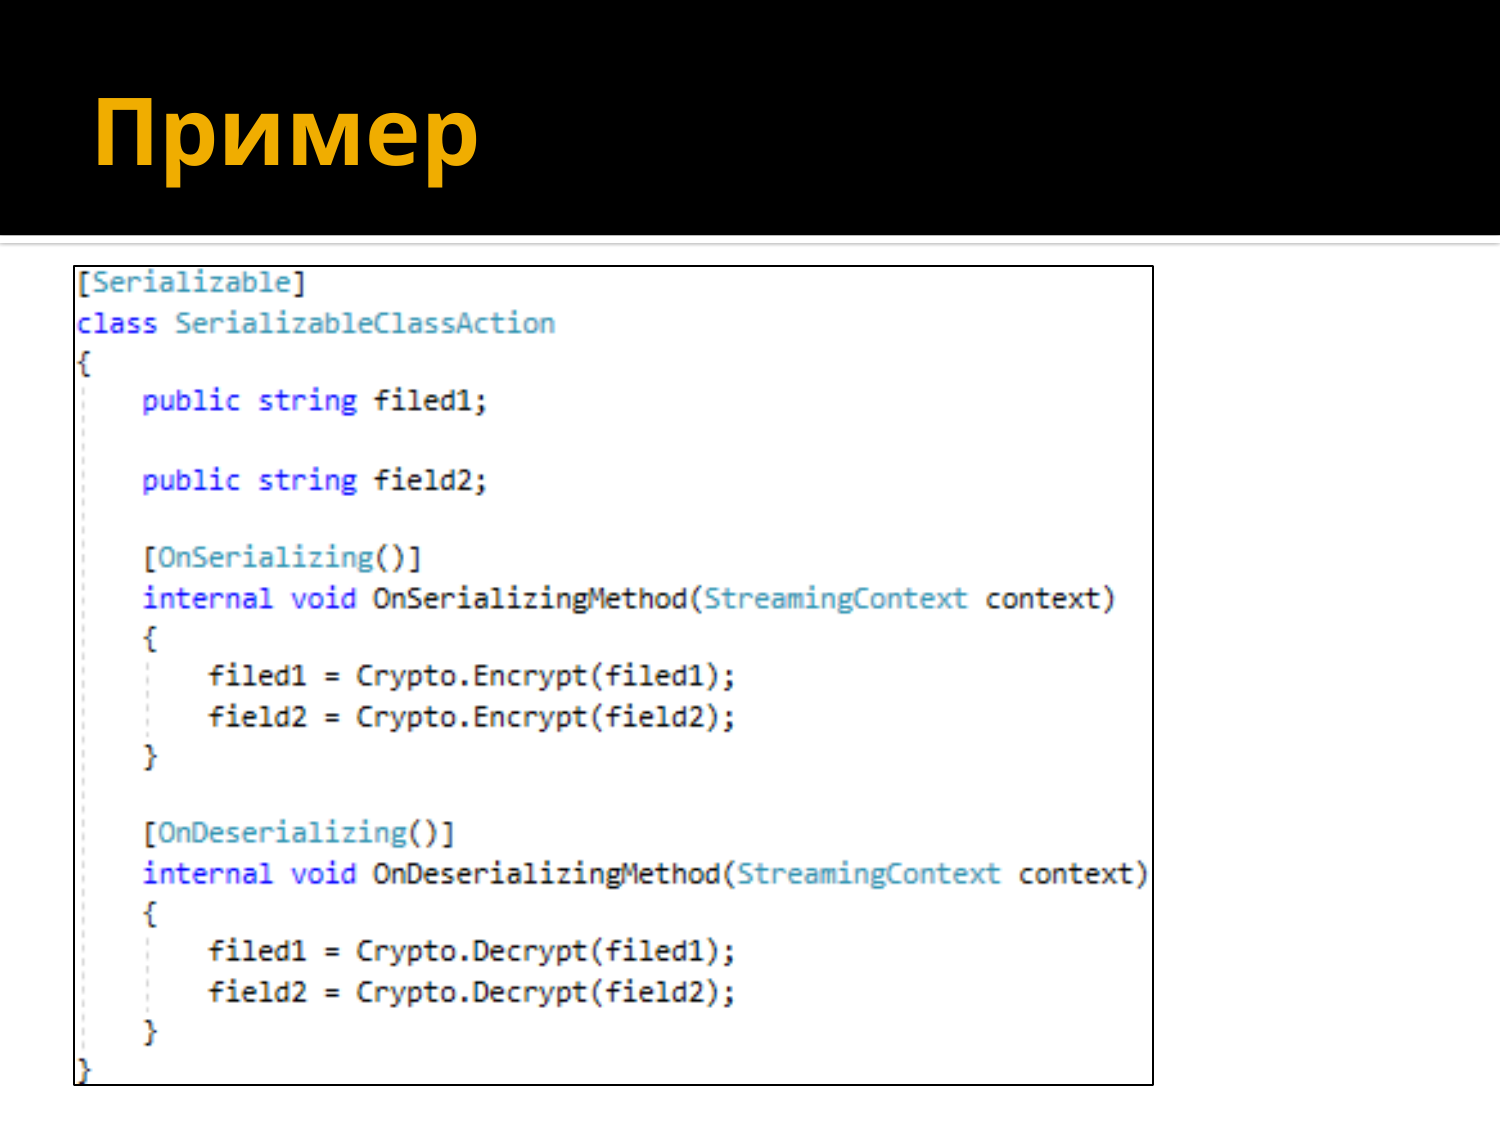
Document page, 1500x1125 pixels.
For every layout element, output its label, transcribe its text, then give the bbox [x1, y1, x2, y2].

picture [74, 267, 1152, 1085]
title Пример [75, 25, 1425, 231]
